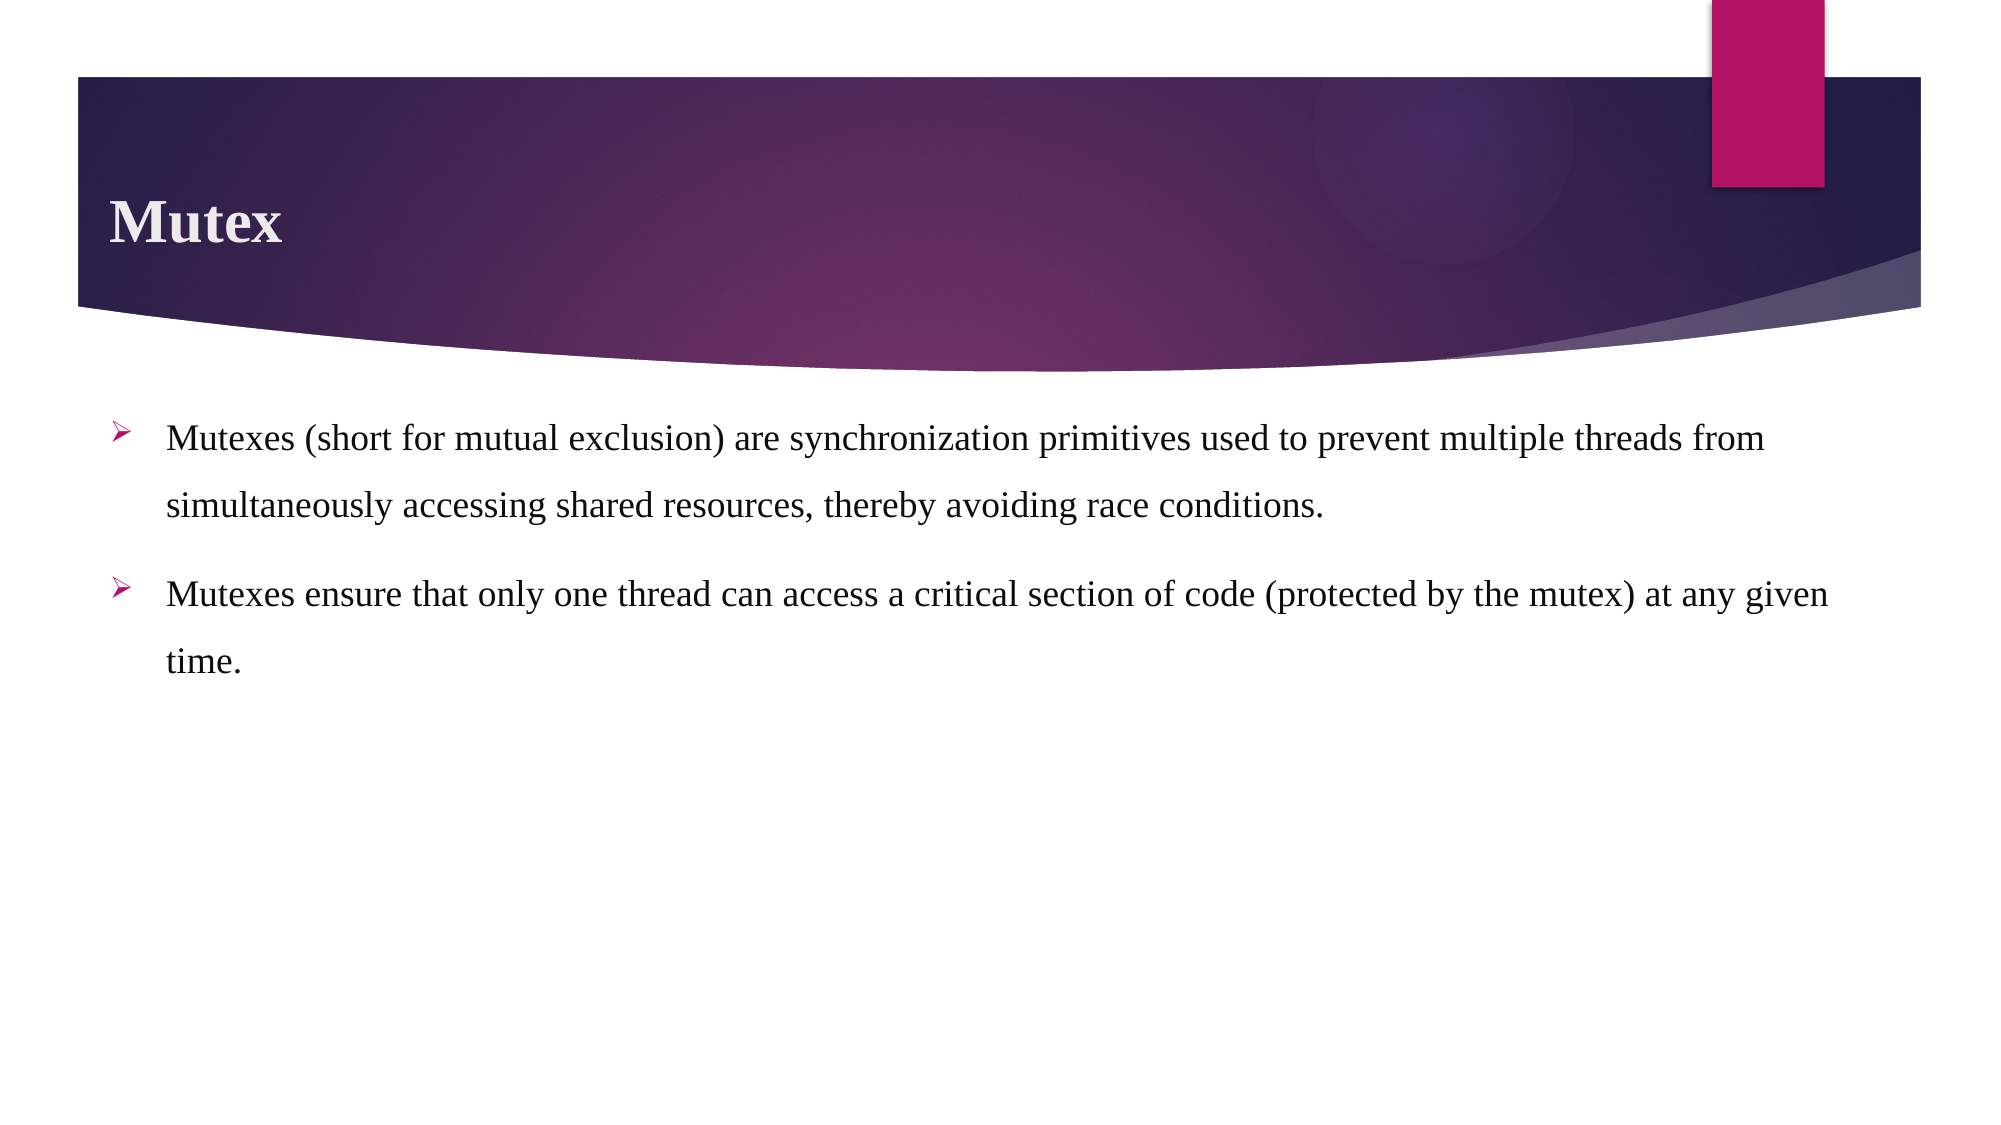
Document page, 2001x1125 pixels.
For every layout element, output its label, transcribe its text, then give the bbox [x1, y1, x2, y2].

title Mutex [94, 159, 1627, 276]
list Mutexes (short for mutual exclusion) are synchronization primitives used to prevent multiple threads from simultaneously accessing shared resources, thereby avoiding race conditions. Mutexes ensure that only one thread can access a critical section of code (protected by the mutex) at any given time. [94, 382, 1923, 1094]
